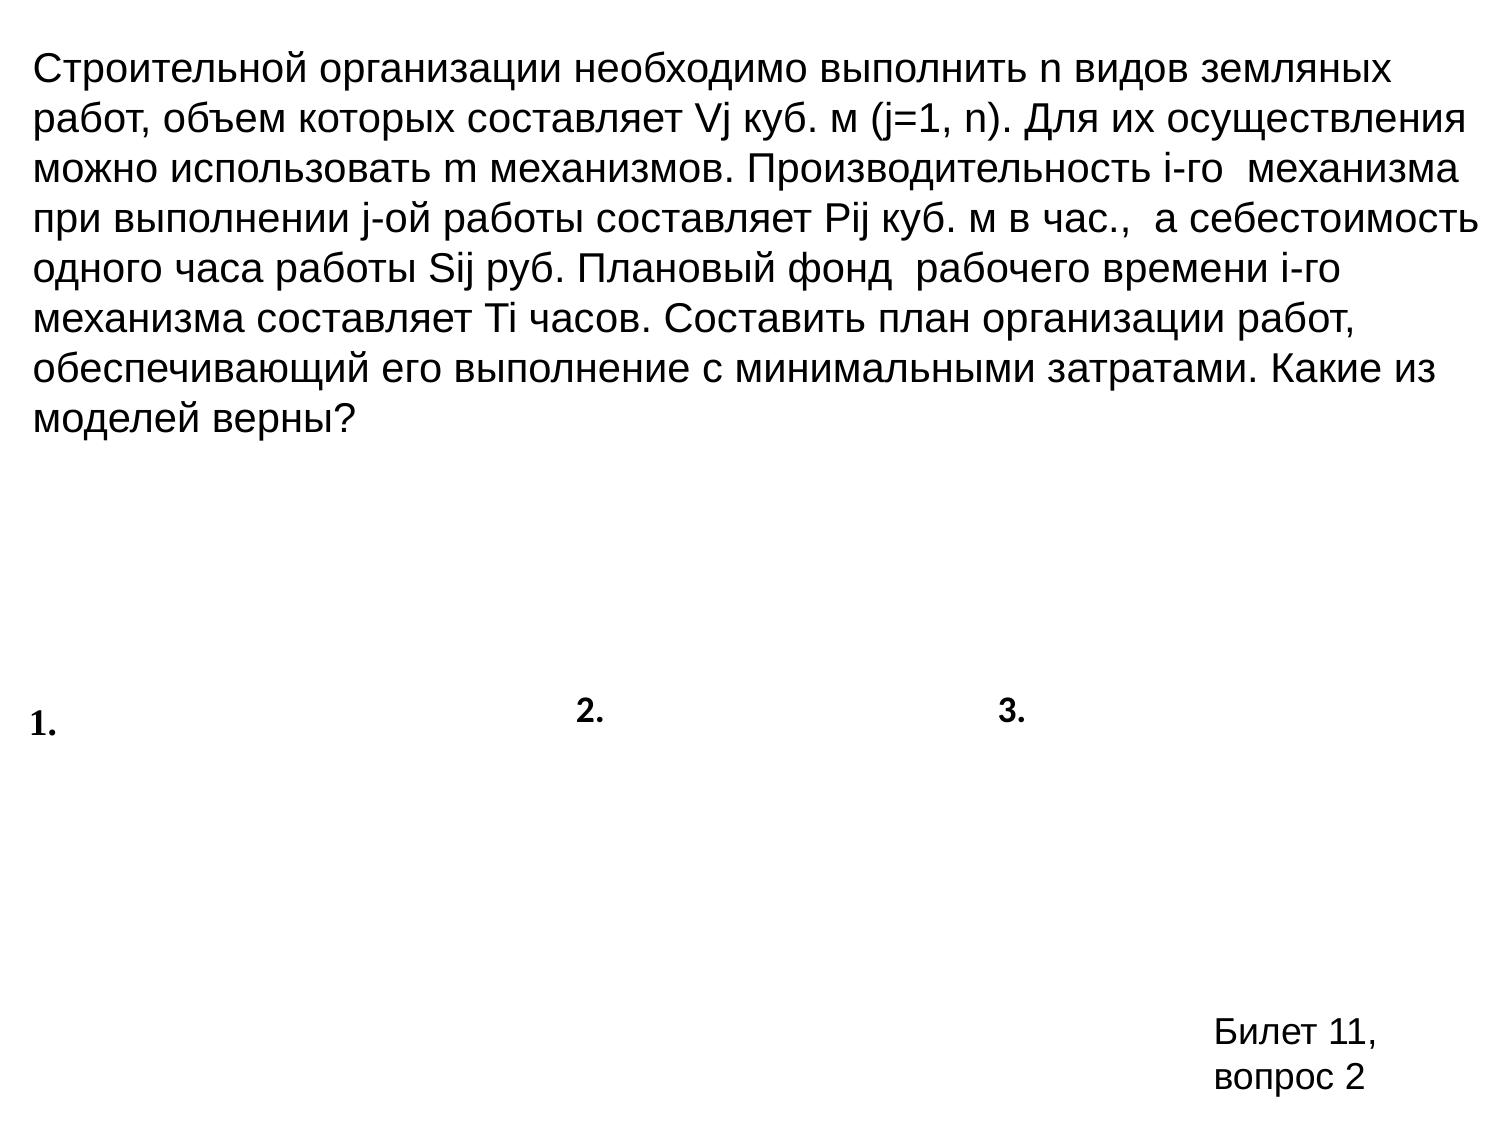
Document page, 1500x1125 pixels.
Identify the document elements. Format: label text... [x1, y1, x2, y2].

text_box Билет 11, вопрос 2 [1198, 999, 1424, 1105]
text_box Строительной организации необходимо выполнить n видов земляных работ, объем которых составляет Vj куб. м (j=1, n). Для их осуществления можно использовать m механизмов. Производительность i-го механизма при выполнении j-ой работы составляет Pij куб. м в час., а себестоимость одного часа работы Sij руб. Плановый фонд рабочего времени i-го механизма составляет Ti часов. Составить план организации работ, обеспечивающий его выполнение с минимальными затратами. Какие из моделей верны? [17, 32, 1500, 448]
